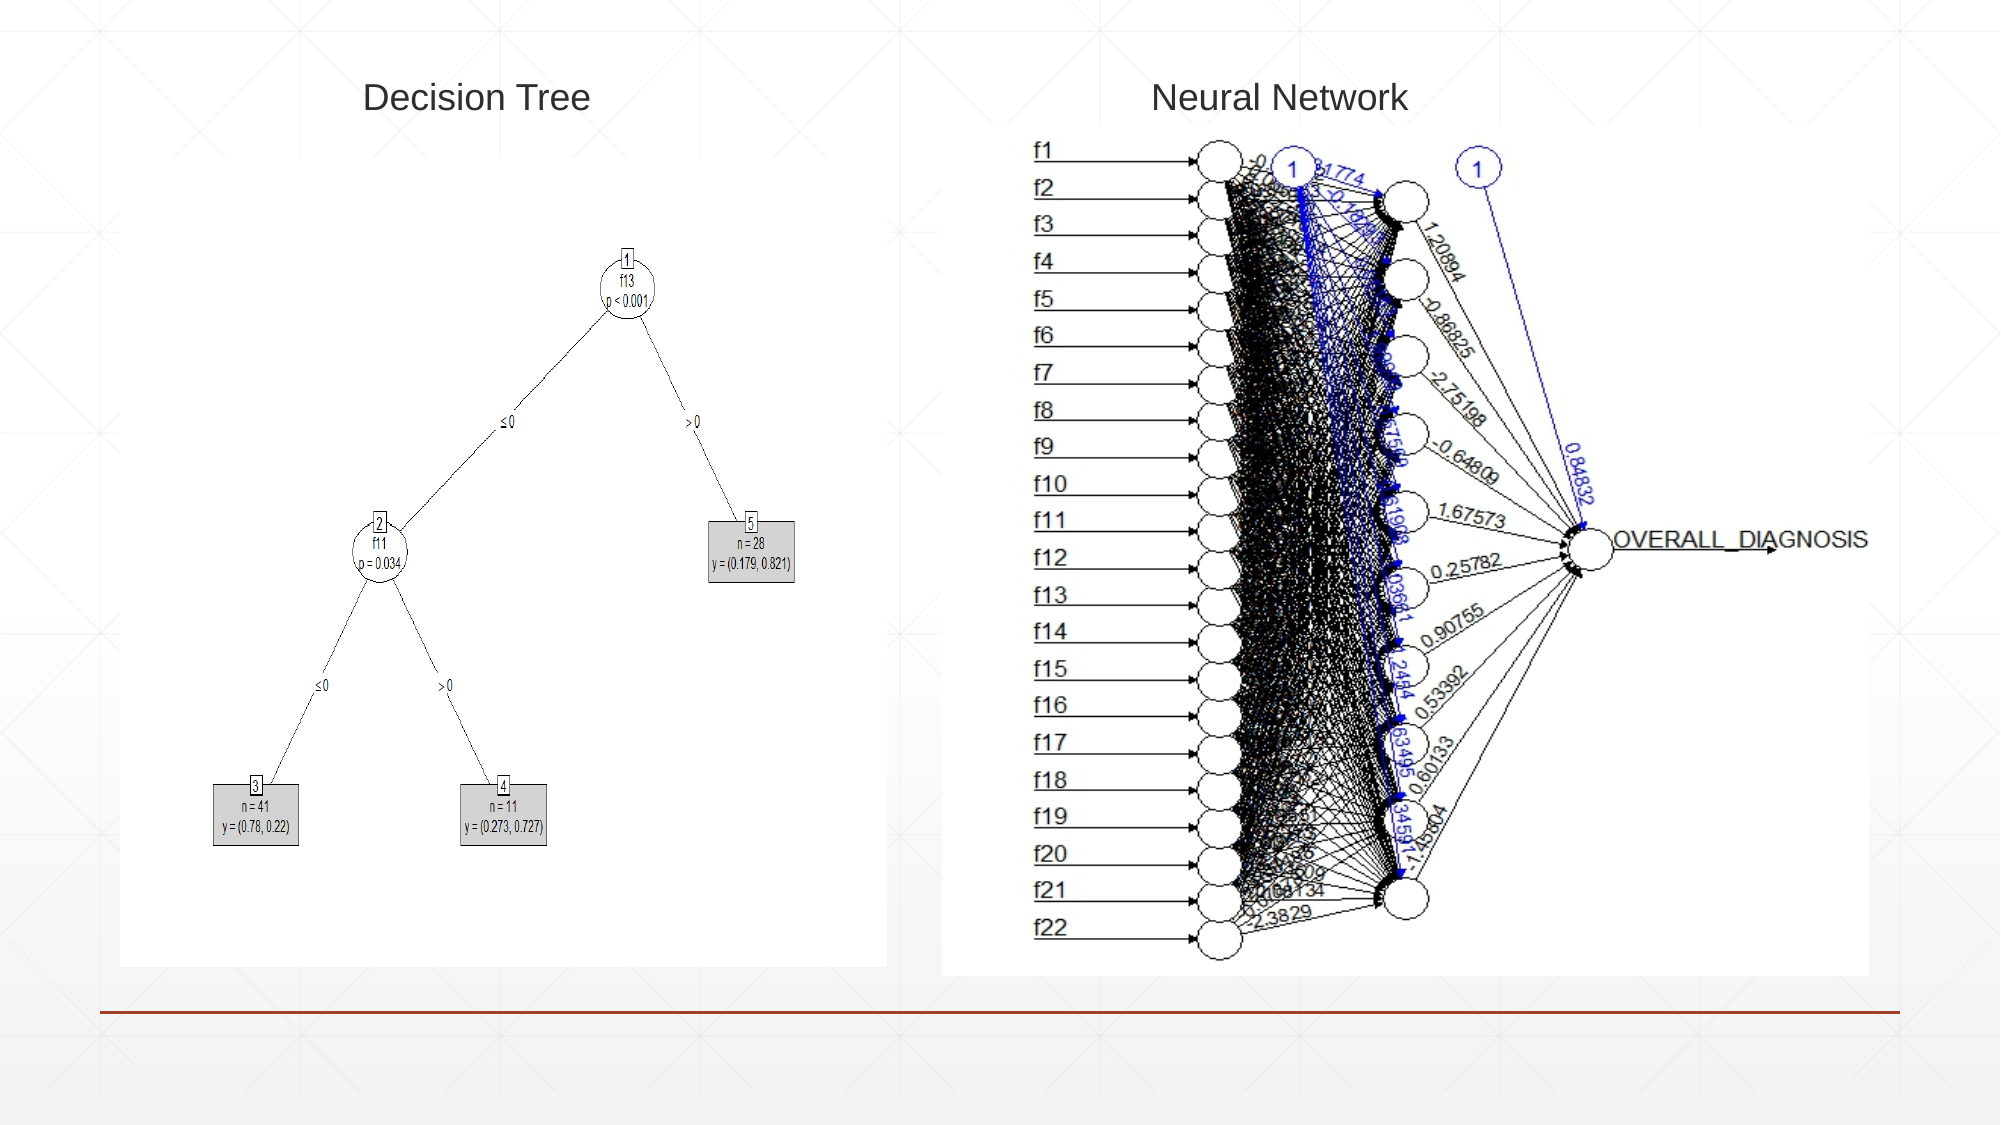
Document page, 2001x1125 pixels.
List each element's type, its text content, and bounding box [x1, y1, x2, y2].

picture [120, 158, 887, 967]
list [942, 125, 1869, 976]
text_box Decision Tree [170, 65, 784, 125]
text_box Neural Network [972, 65, 1587, 125]
